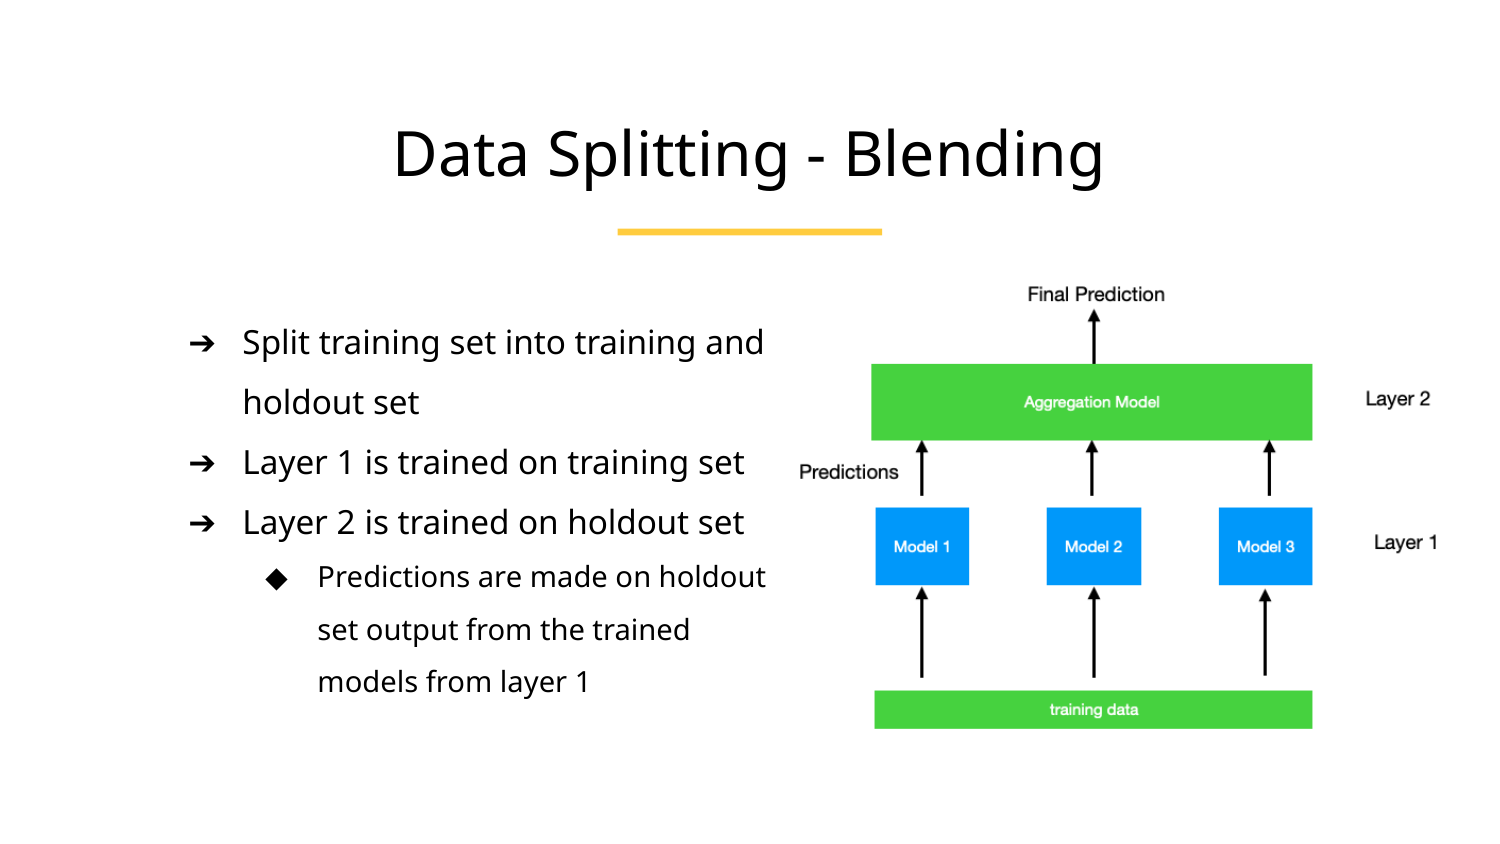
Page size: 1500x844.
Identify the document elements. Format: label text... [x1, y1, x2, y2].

text_box [617, 228, 883, 236]
text_box Split training set into training and holdout set Layer 1 is trained on training set Layer 2 is trained on holdout set Predictions are made on holdout set output from the trained models from layer 1 [152, 286, 807, 786]
picture [796, 282, 1440, 732]
text_box Data Splitting - Blending [0, 99, 1500, 198]
